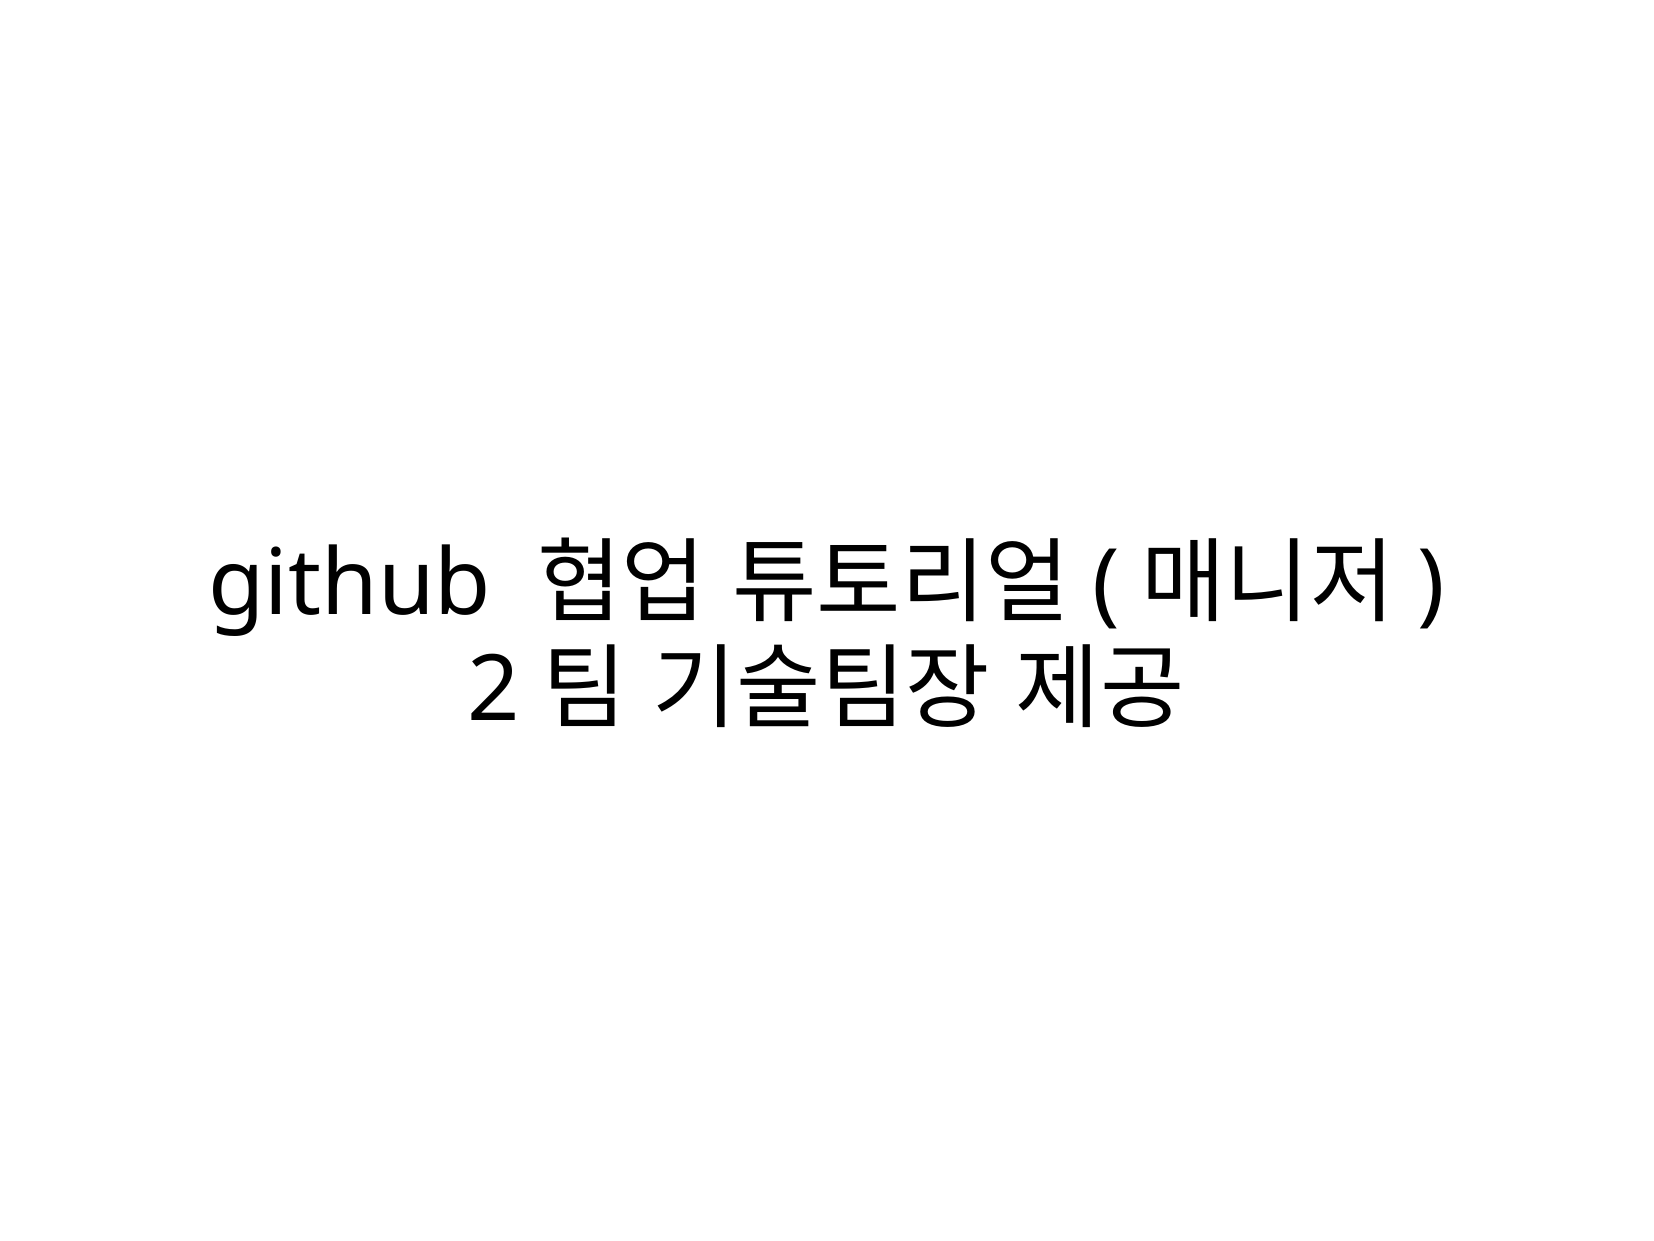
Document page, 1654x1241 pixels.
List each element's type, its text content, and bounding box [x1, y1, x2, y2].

title github 협업 튜토리얼(매니저) 2팀 기술팀장 제공 [82, 529, 1571, 738]
